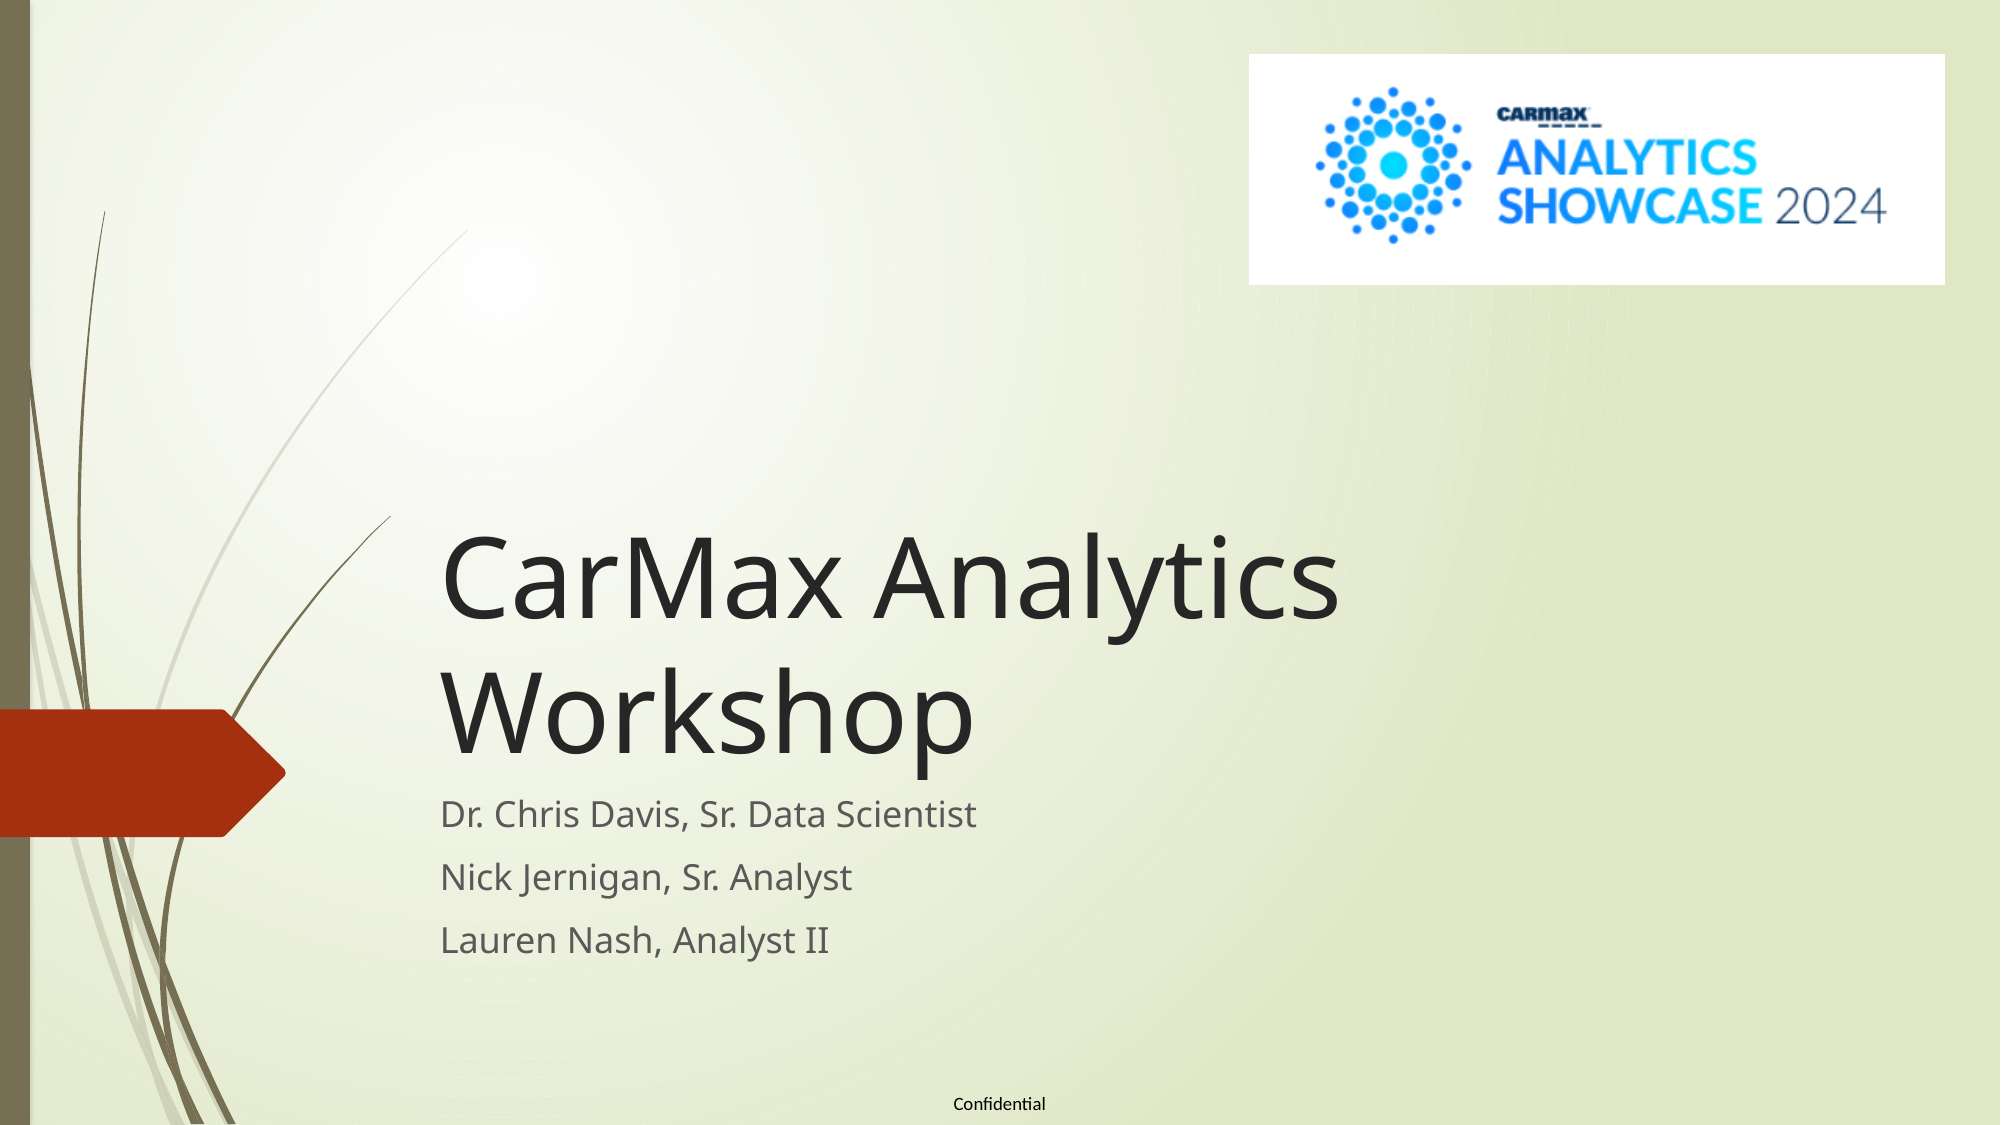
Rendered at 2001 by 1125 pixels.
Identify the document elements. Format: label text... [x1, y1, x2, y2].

title CarMax Analytics Workshop [424, 412, 1888, 783]
picture [1249, 54, 1945, 285]
subtitle Dr. Chris Davis, Sr. Data Scientist Nick Jernigan, Sr. Analyst Lauren Nash, Analyst II [424, 783, 1888, 969]
